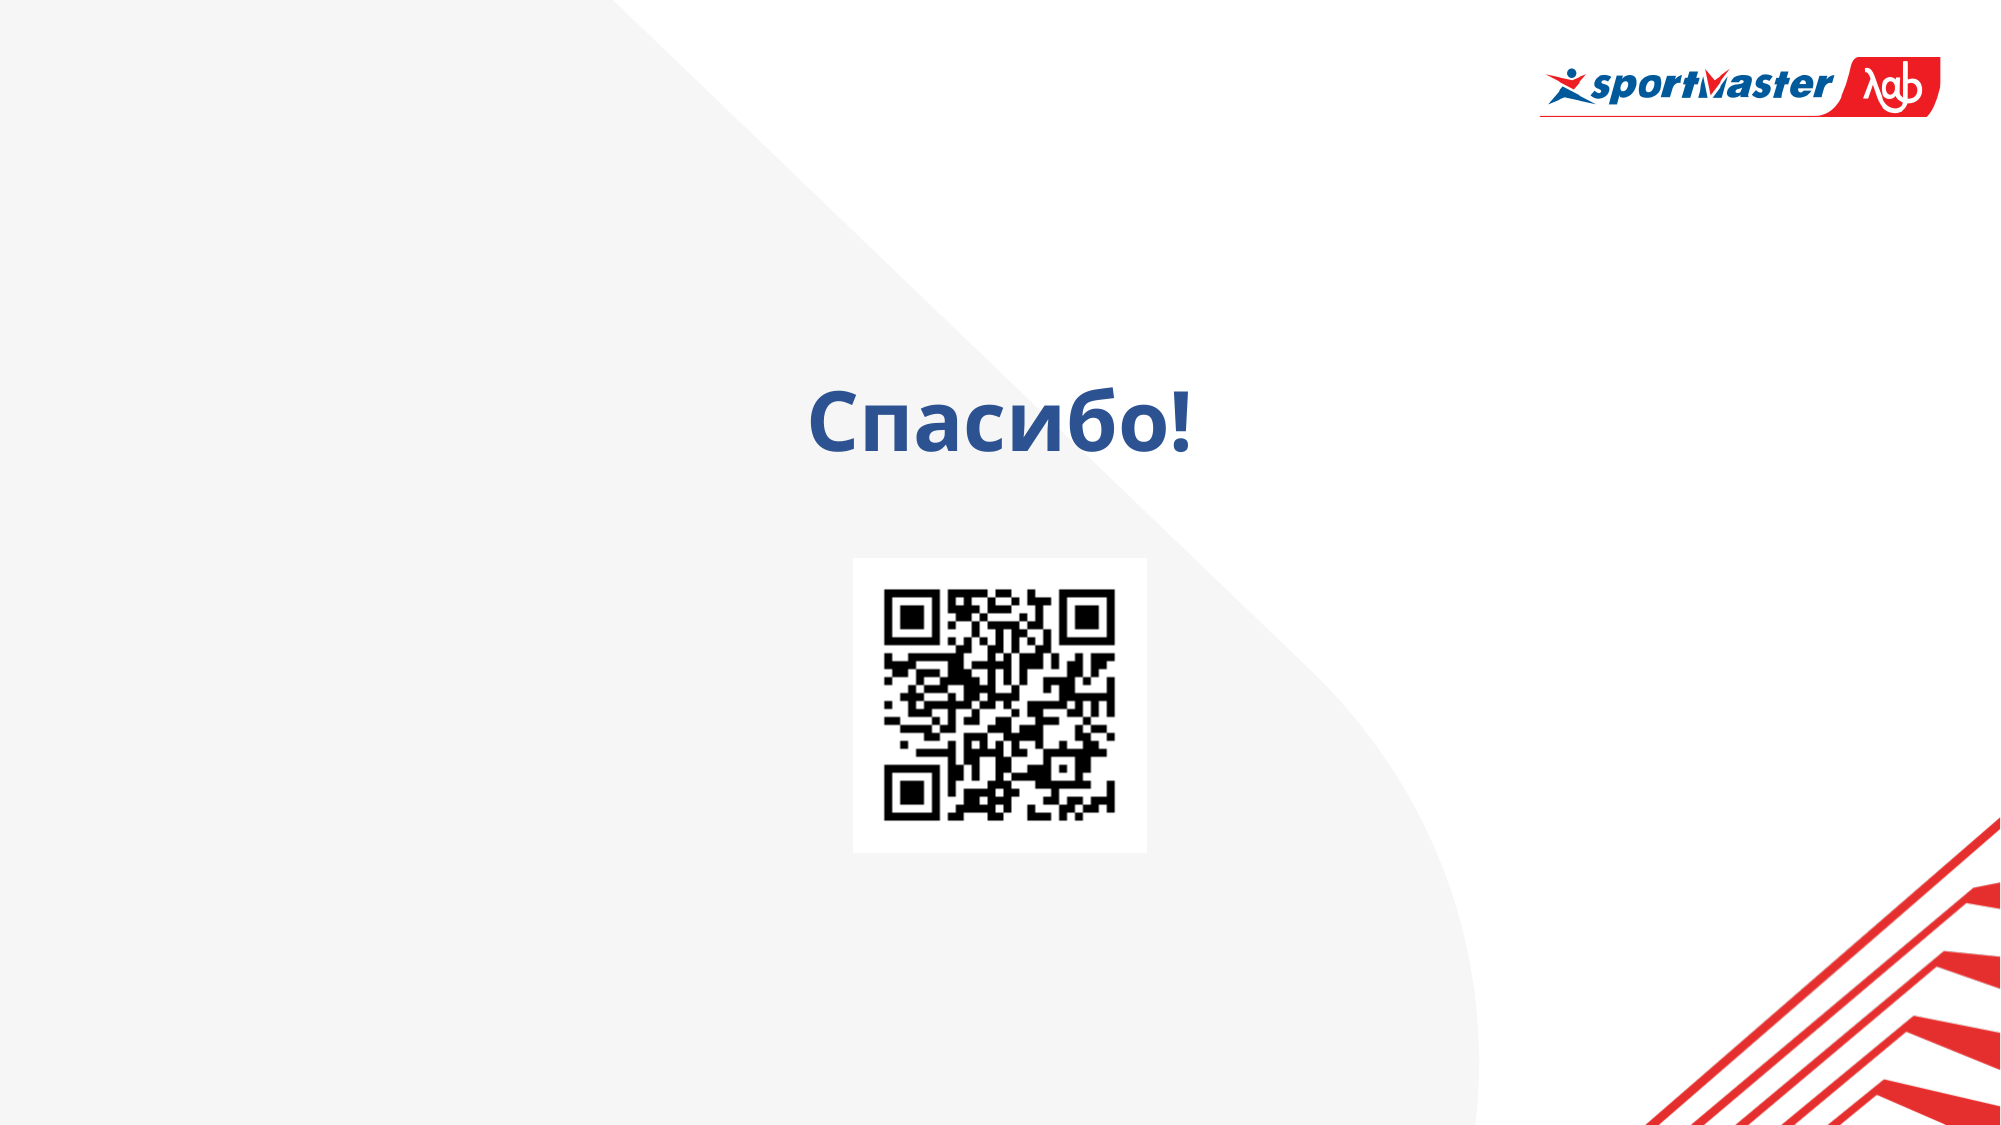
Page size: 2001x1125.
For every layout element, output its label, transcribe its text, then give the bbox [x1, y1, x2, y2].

text_box [0, 0, 1481, 1125]
title Спасибо! [483, 360, 1517, 579]
picture [1609, 808, 2001, 1125]
picture [853, 558, 1147, 853]
